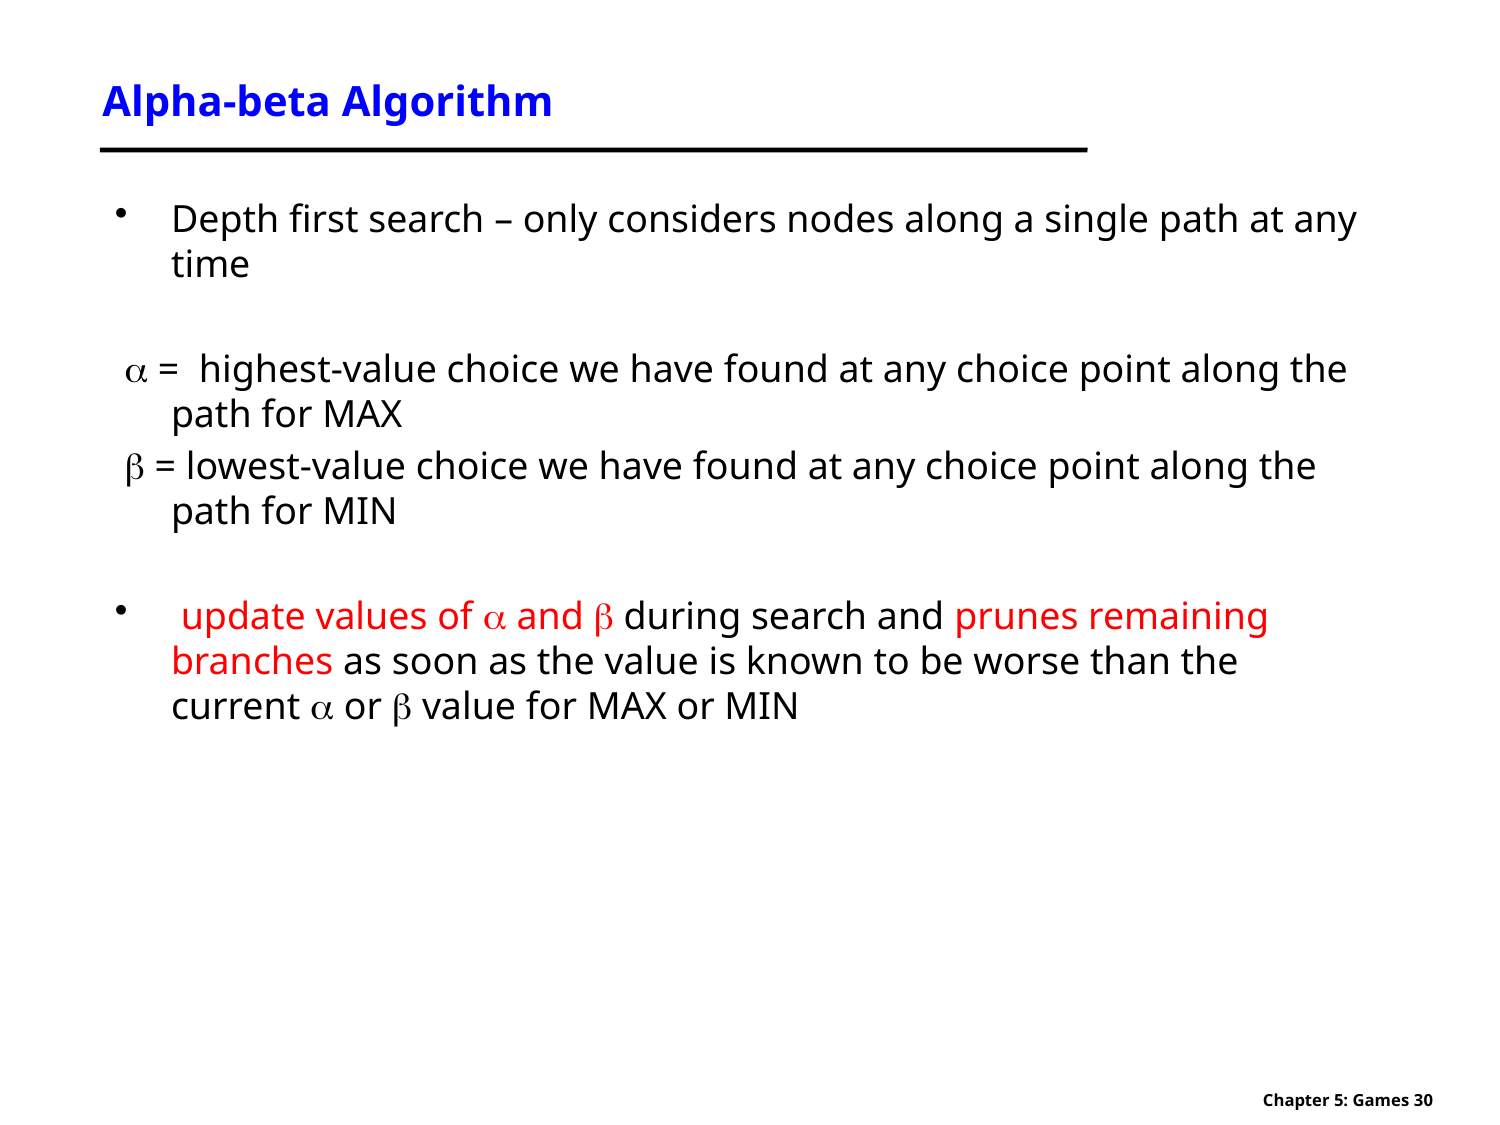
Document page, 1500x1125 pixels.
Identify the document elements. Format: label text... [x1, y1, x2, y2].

title Alpha-beta Algorithm [87, 50, 1363, 150]
list Depth first search – only considers nodes along a single path at any time a = highest-value choice we have found at any choice point along the path for MAX b = lowest-value choice we have found at any choice point along the path for MIN update values of a and b during search and prunes remaining branches as soon as the value is known to be worse than the current a or b value for MAX or MIN [99, 187, 1388, 1013]
